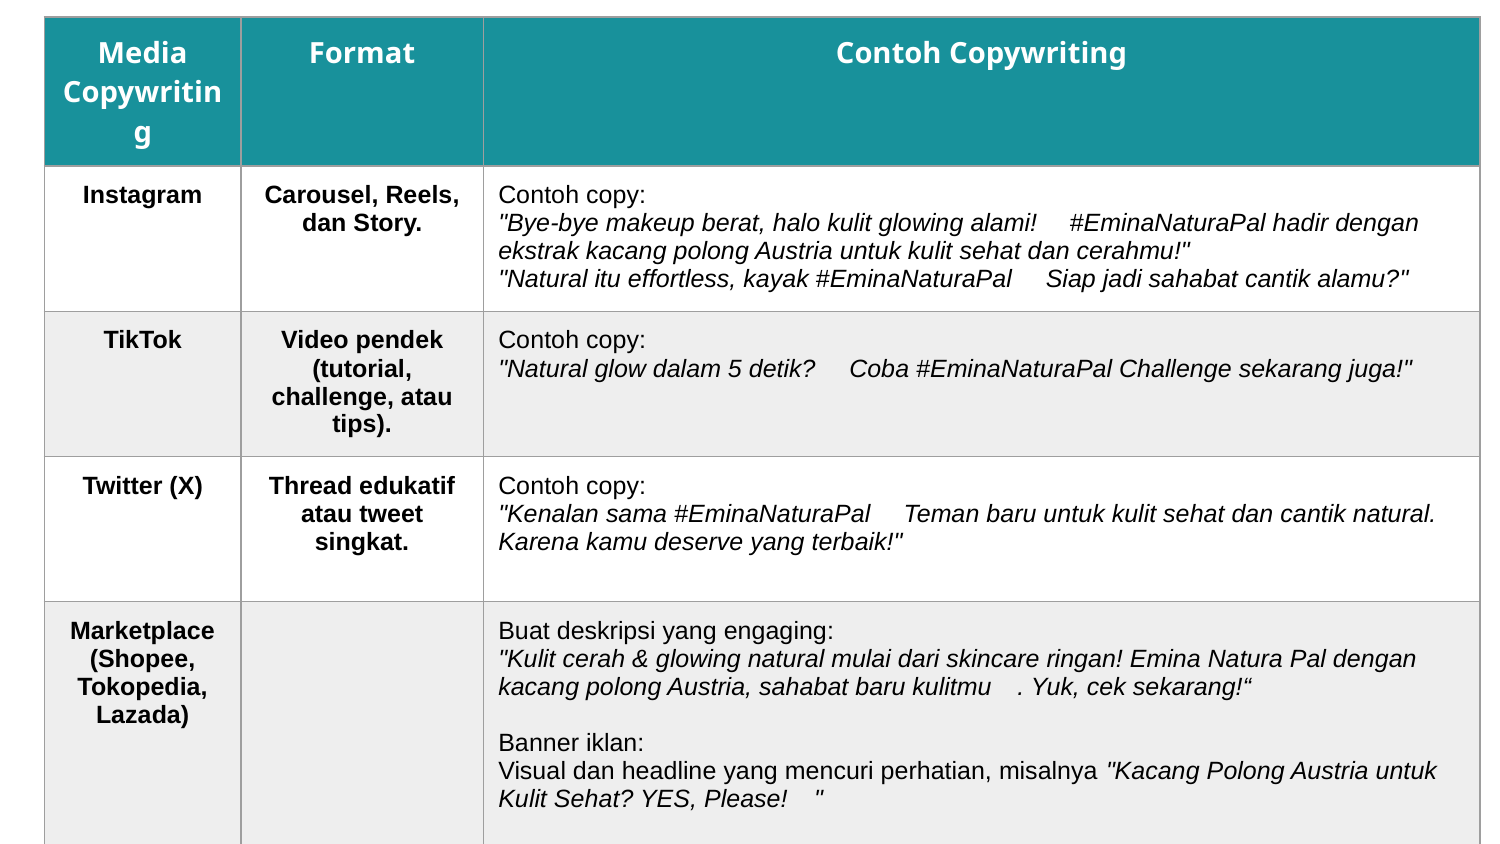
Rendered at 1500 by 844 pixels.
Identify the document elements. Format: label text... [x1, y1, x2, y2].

table_header Contoh Copywriting [484, 18, 1479, 165]
table_cell Contoh copy: "Kenalan sama #EminaNaturaPal 🌿 Teman baru untuk kulit sehat dan cantik natural. Karena kamu deserve yang terbaik!" [484, 457, 1479, 601]
table_cell Instagram [45, 167, 240, 311]
table_cell Thread edukatif atau tweet singkat. [242, 457, 483, 601]
table_cell Video pendek (tutorial, challenge, atau tips). [242, 312, 483, 456]
table_cell Contoh copy: "Bye-bye makeup berat, halo kulit glowing alami! 🌱 #EminaNaturaPal hadir dengan ekstrak kacang polong Austria untuk kulit sehat dan cerahmu!" "Natural itu effortless, kayak #EminaNaturaPal 🌿 Siap jadi sahabat cantik alamu?" [484, 167, 1479, 311]
table_cell TikTok [45, 312, 240, 456]
table_cell Contoh copy: "Natural glow dalam 5 detik? 🌟 Coba #EminaNaturaPal Challenge sekarang juga!" [484, 312, 1479, 456]
table_cell Buat deskripsi yang engaging: "Kulit cerah & glowing natural mulai dari skincare ringan! Emina Natura Pal dengan kacang polong Austria, sahabat baru kulitmu 🌱. Yuk, cek sekarang!“ Banner iklan: Visual dan headline yang mencuri perhatian, misalnya "Kacang Polong Austria untuk Kulit Sehat? YES, Please! 🌿" [484, 602, 1479, 844]
table_header Media Copywriting [45, 18, 240, 165]
table_cell Marketplace (Shopee, Tokopedia, Lazada) [45, 602, 240, 844]
table_cell [242, 602, 483, 844]
table_header Format [242, 18, 483, 165]
table_cell Twitter (X) [45, 457, 240, 601]
table_cell Carousel, Reels, dan Story. [242, 167, 483, 311]
